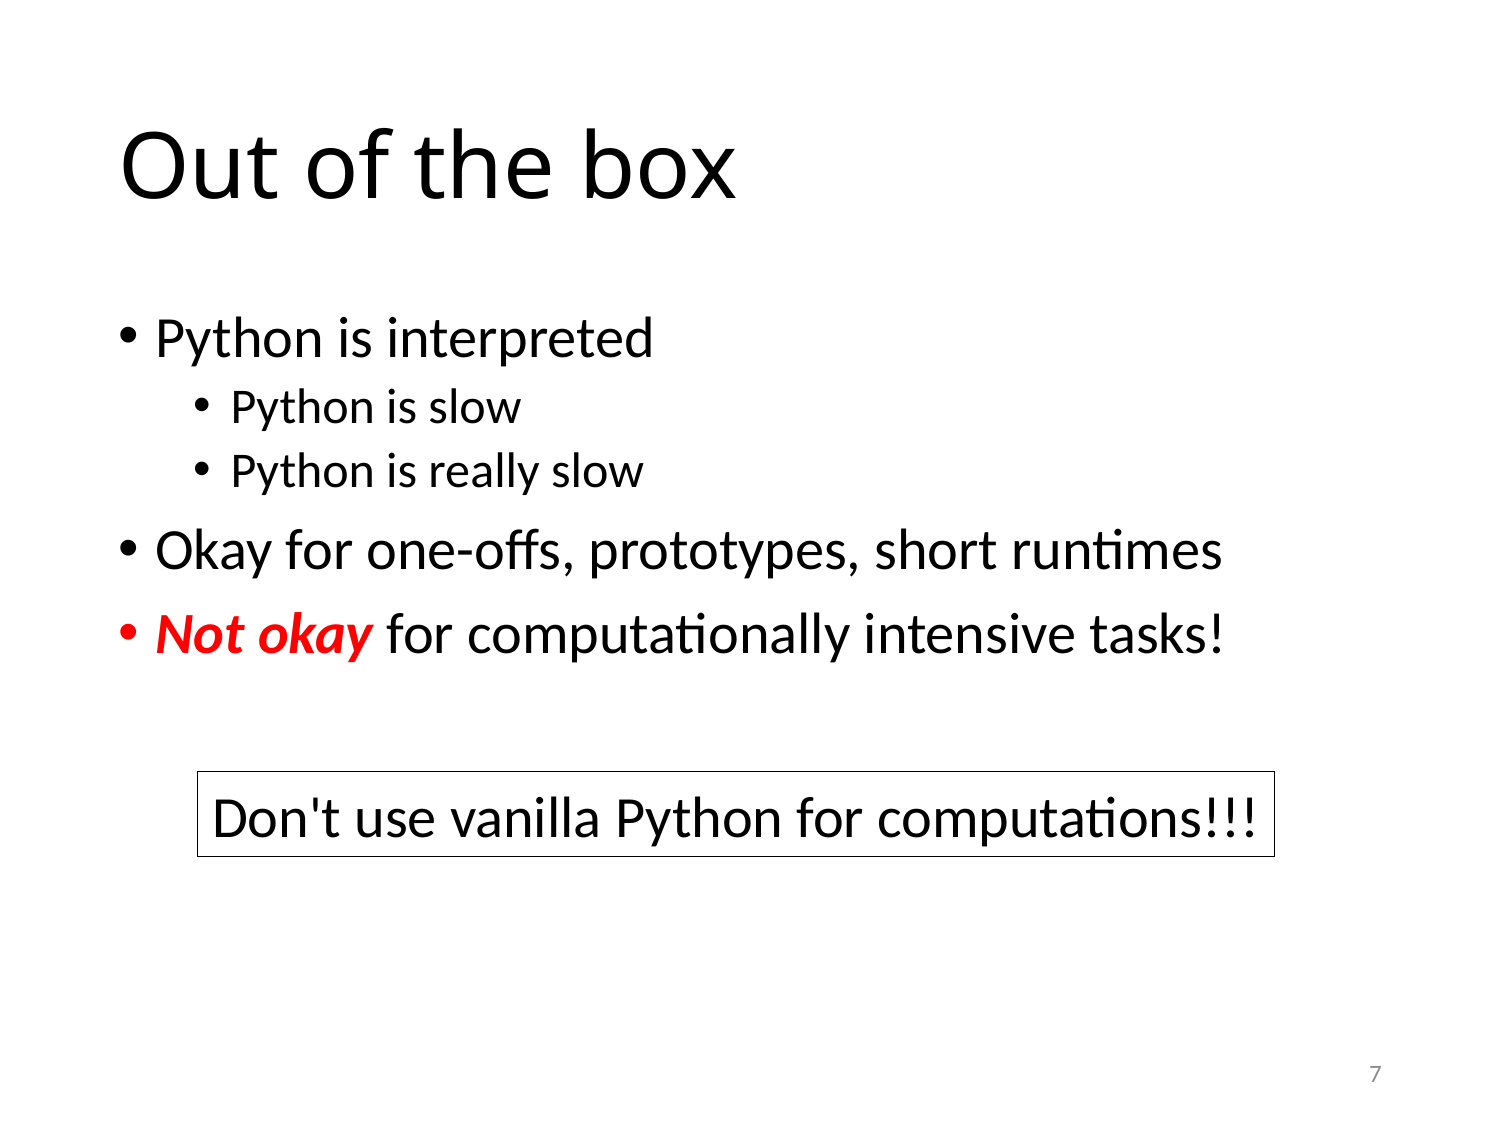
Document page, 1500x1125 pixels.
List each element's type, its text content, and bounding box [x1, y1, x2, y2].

text_box Don't use vanilla Python for computations!!! [197, 771, 1275, 857]
list Python is interpreted Python is slow Python is really slow Okay for one-offs, prototypes, short runtimes Not okay for computationally intensive tasks! [103, 299, 1397, 1014]
title Out of the box [103, 59, 1397, 278]
slide_number 7 [1059, 1042, 1397, 1103]
